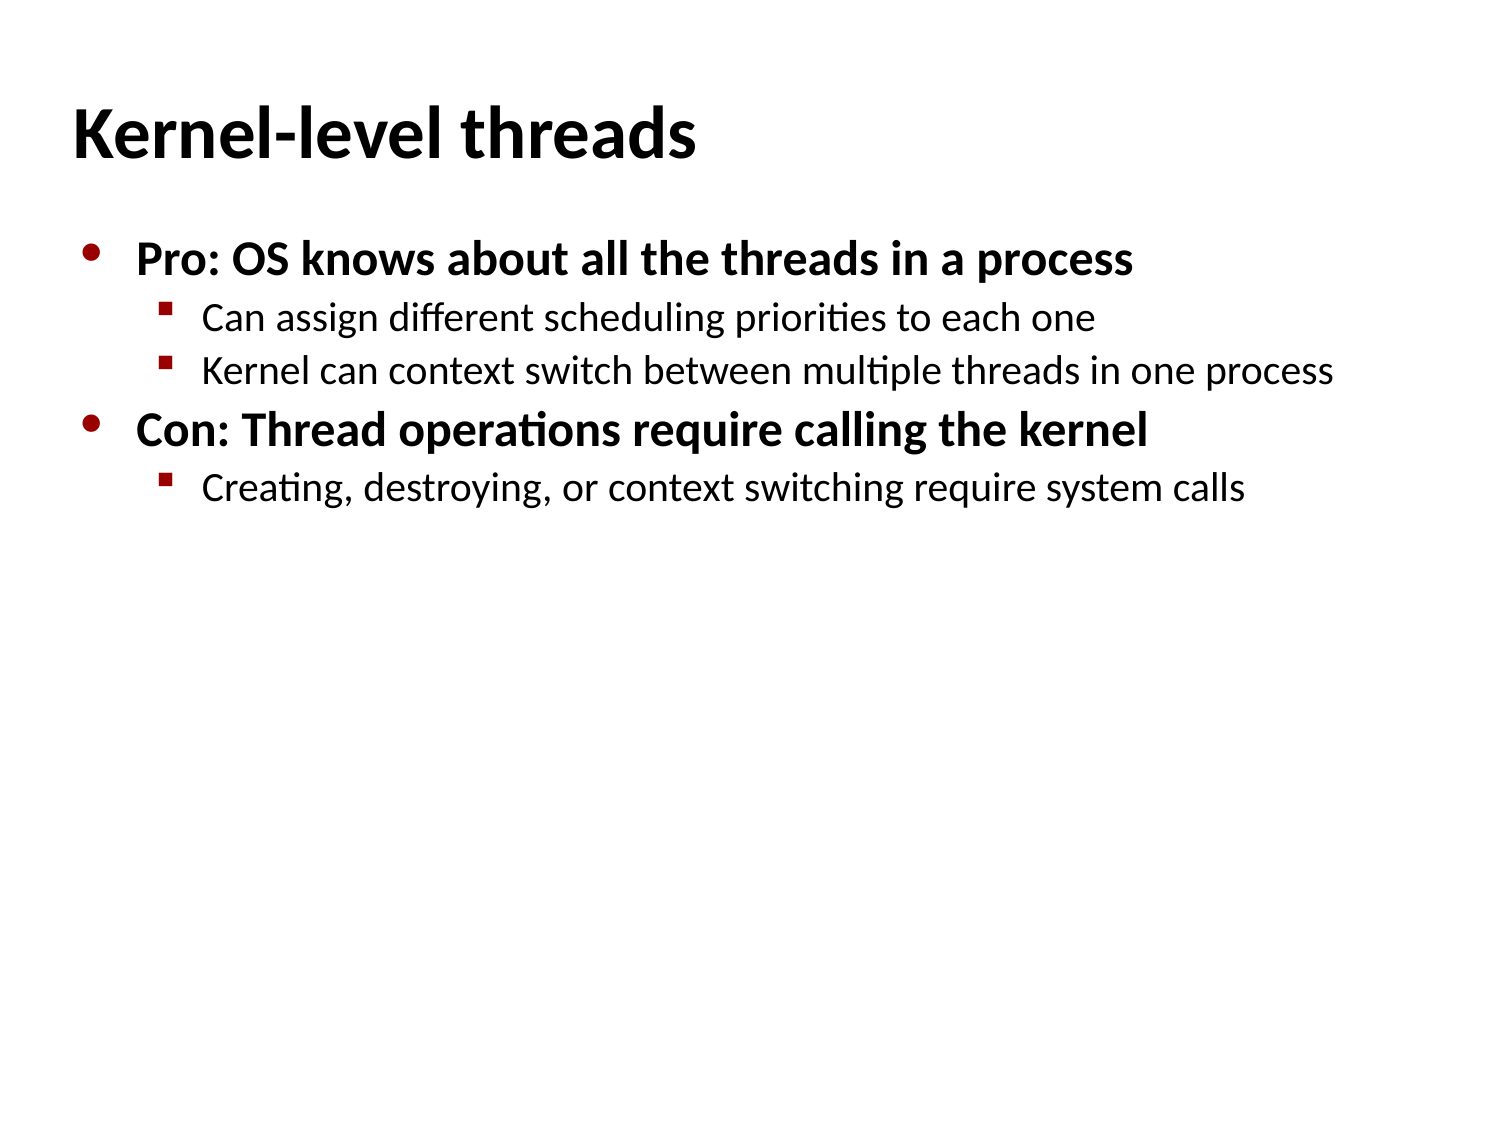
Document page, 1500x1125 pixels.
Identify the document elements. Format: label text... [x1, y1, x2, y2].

list Pro: OS knows about all the threads in a process Can assign different scheduling priorities to each one Kernel can context switch between multiple threads in one process Con: Thread operations require calling the kernel Creating, destroying, or context switching require system calls [64, 223, 1361, 1040]
title Kernel-level threads [58, 71, 1305, 197]
